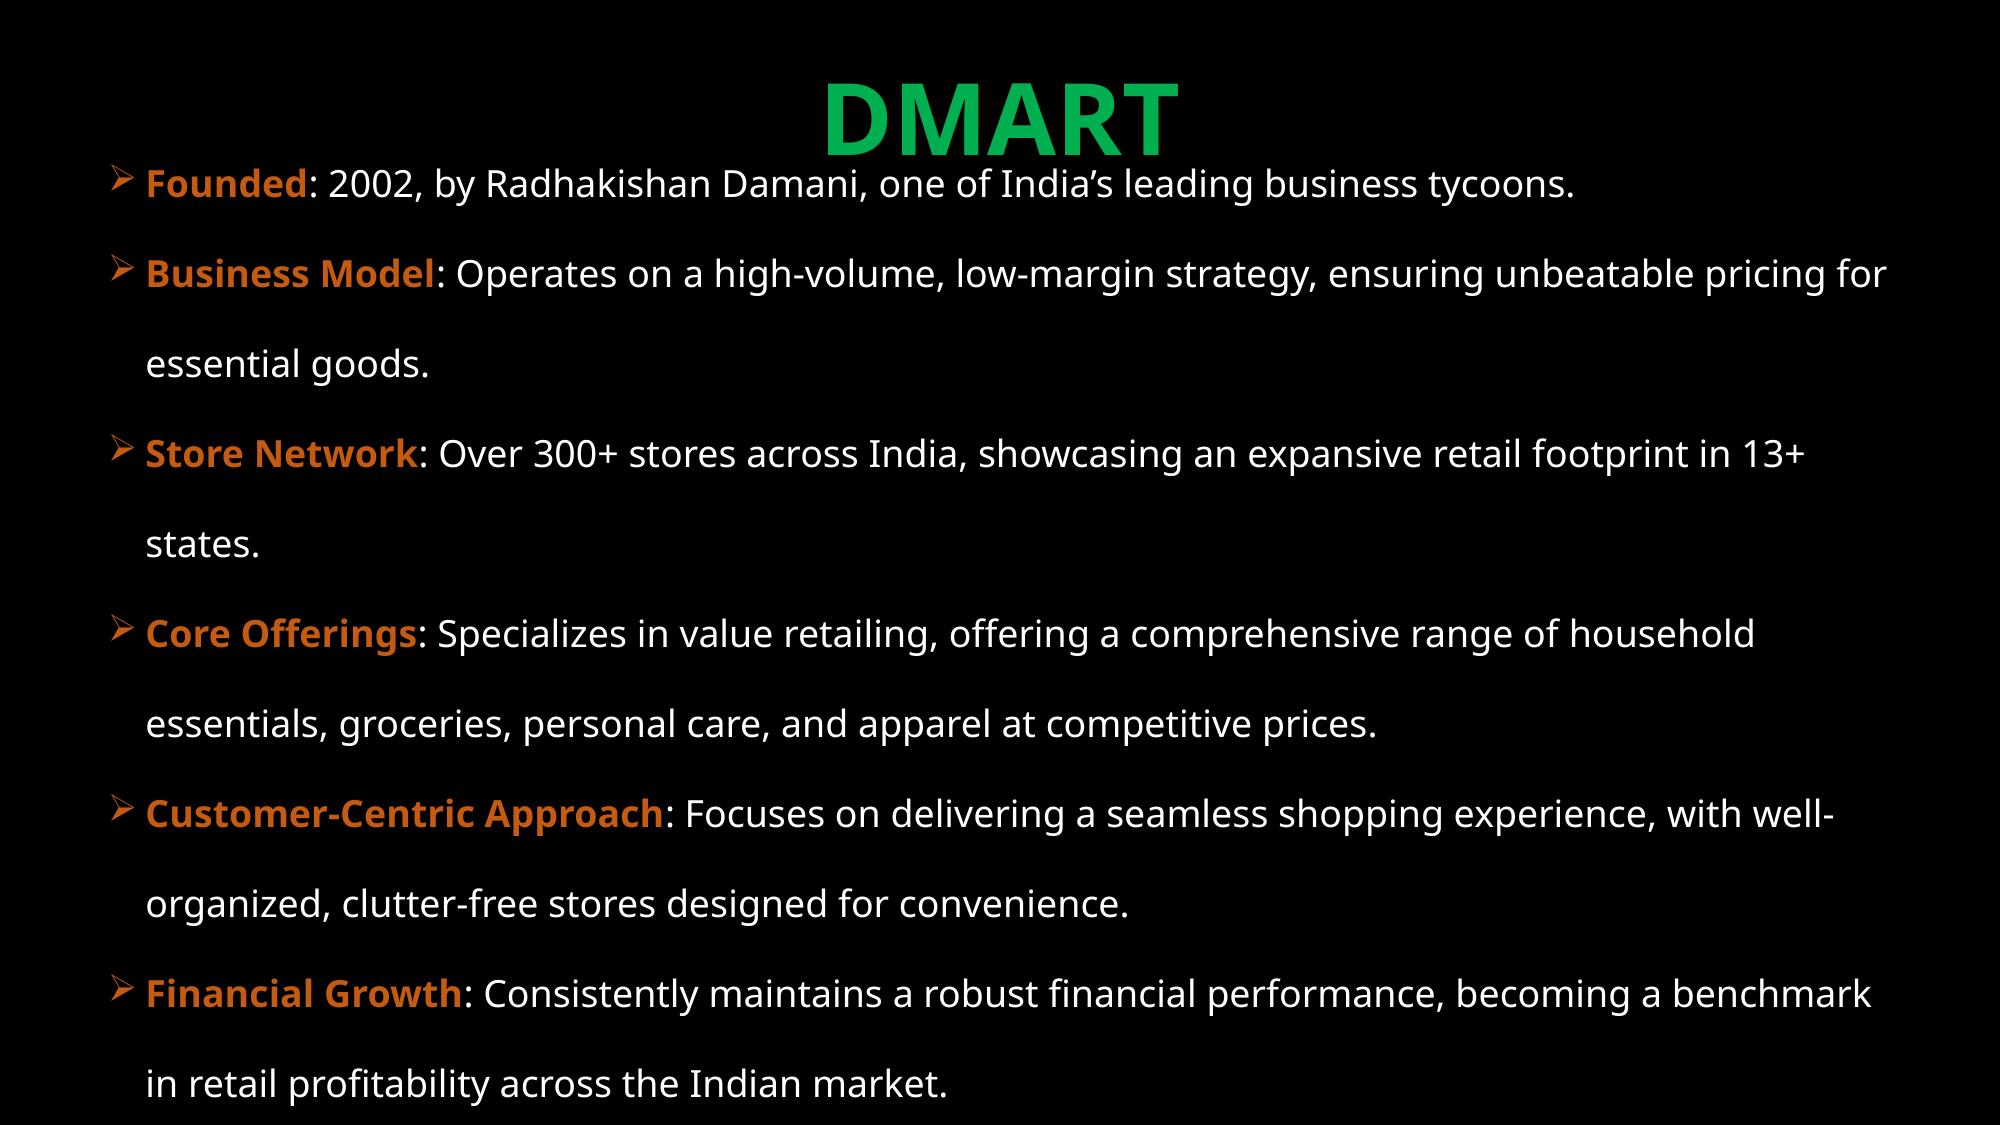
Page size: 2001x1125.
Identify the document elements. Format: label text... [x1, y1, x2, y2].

list Founded: 2002, by Radhakishan Damani, one of India’s leading business tycoons. Business Model: Operates on a high-volume, low-margin strategy, ensuring unbeatable pricing for essential goods. Store Network: Over 300+ stores across India, showcasing an expansive retail footprint in 13+ states. Core Offerings: Specializes in value retailing, offering a comprehensive range of household essentials, groceries, personal care, and apparel at competitive prices. Customer-Centric Approach: Focuses on delivering a seamless shopping experience, with well-organized, clutter-free stores designed for convenience. Financial Growth: Consistently maintains a robust financial performance, becoming a benchmark in retail profitability across the Indian market. [92, 107, 1907, 1113]
title DMART [137, 59, 1863, 107]
